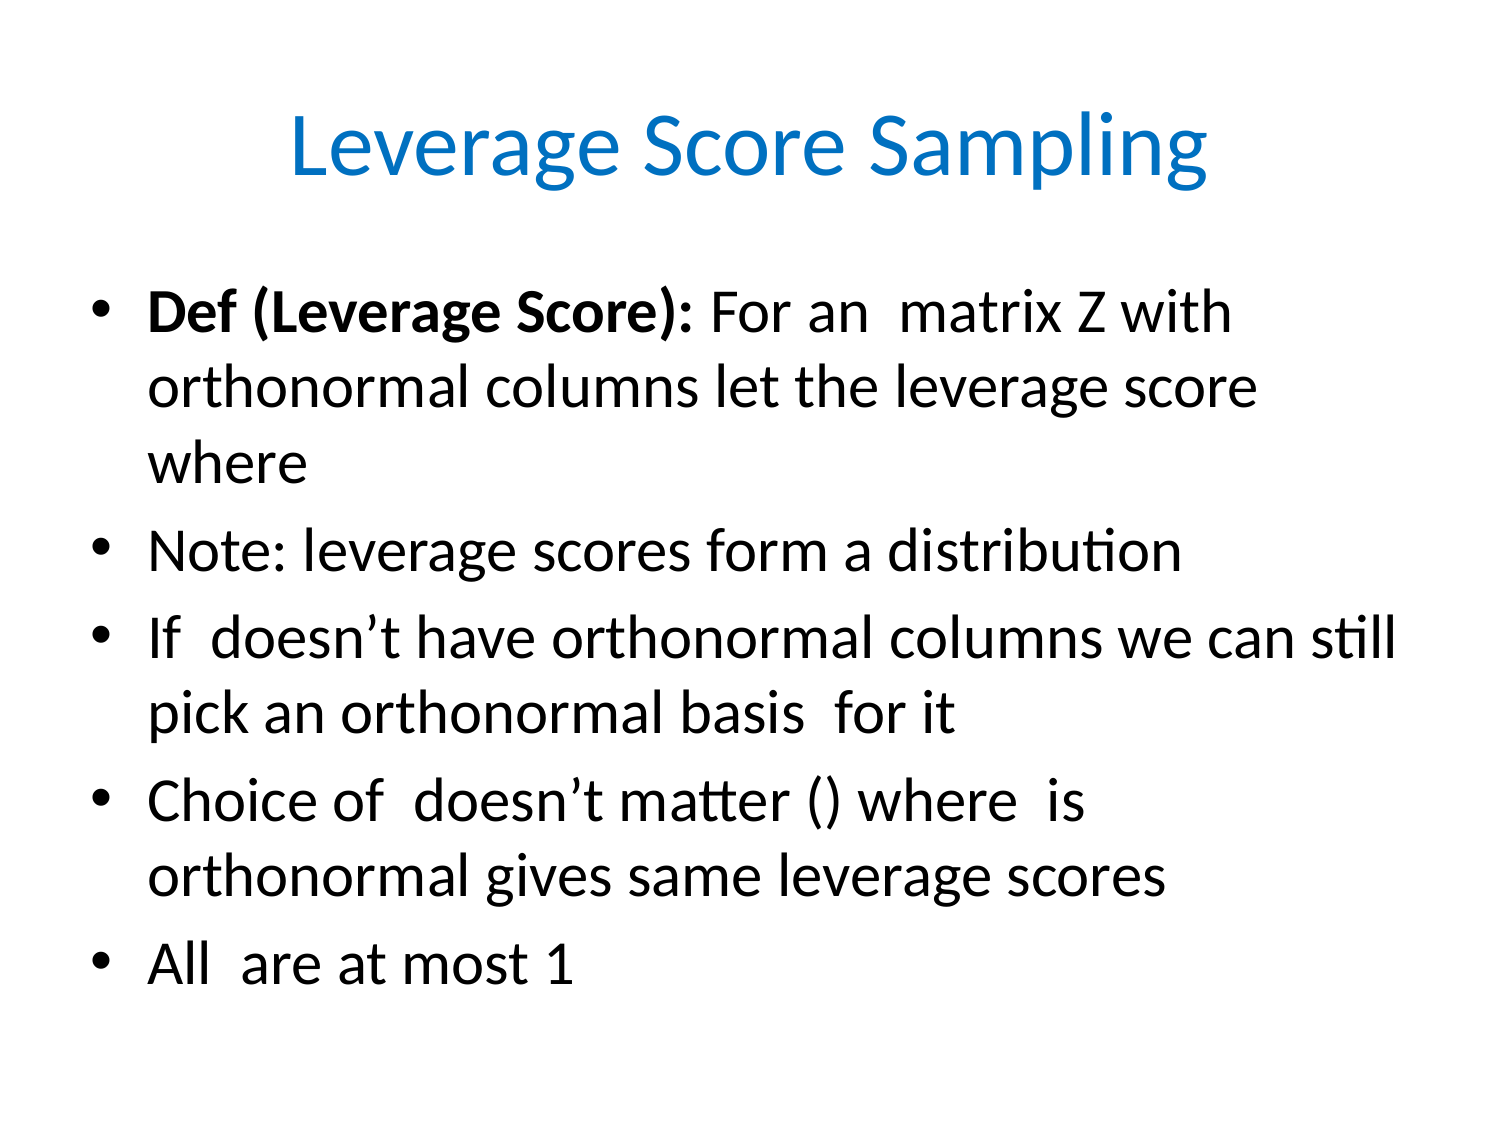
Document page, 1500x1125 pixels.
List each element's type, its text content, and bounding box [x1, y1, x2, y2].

title Leverage Score Sampling [75, 45, 1425, 233]
